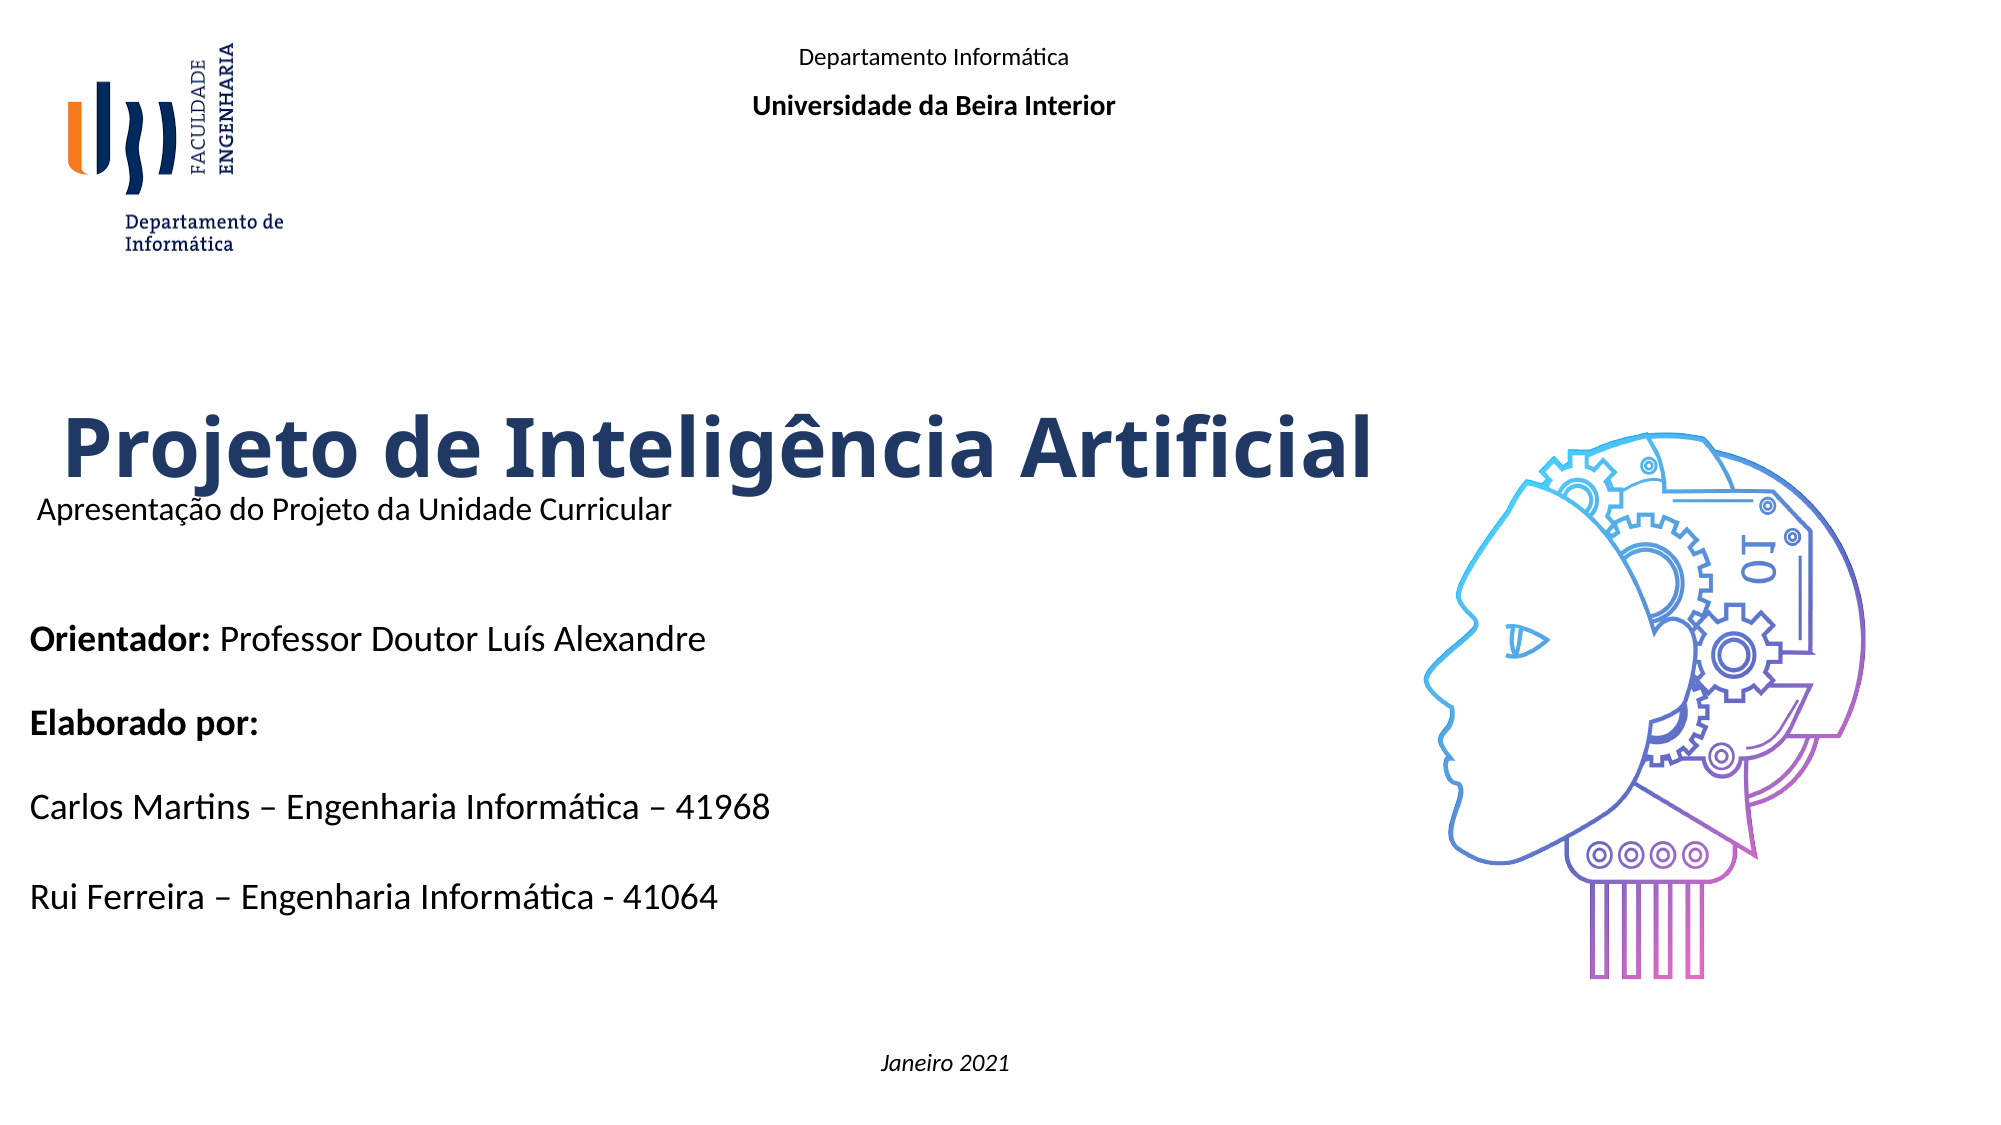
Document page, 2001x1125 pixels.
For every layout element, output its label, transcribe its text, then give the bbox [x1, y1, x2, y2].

text_box Carlos Martins – Engenharia Informática – 41968 Rui Ferreira – Engenharia Informática - 41064 [15, 774, 884, 925]
title Projeto de Inteligência Artificial [2, 340, 1285, 602]
picture [1285, 339, 1974, 1062]
text_box Departamento Informática [714, 33, 1155, 78]
text_box Universidade da Beira Interior [681, 78, 1188, 129]
text_box Janeiro 2021 [866, 1038, 1041, 1084]
text_box Elaborado por: [15, 690, 737, 751]
picture [63, 33, 288, 261]
text_box Orientador: Professor Doutor Luís Alexandre [15, 606, 737, 667]
subtitle Apresentação do Projeto da Unidade Curricular [2, 484, 708, 563]
